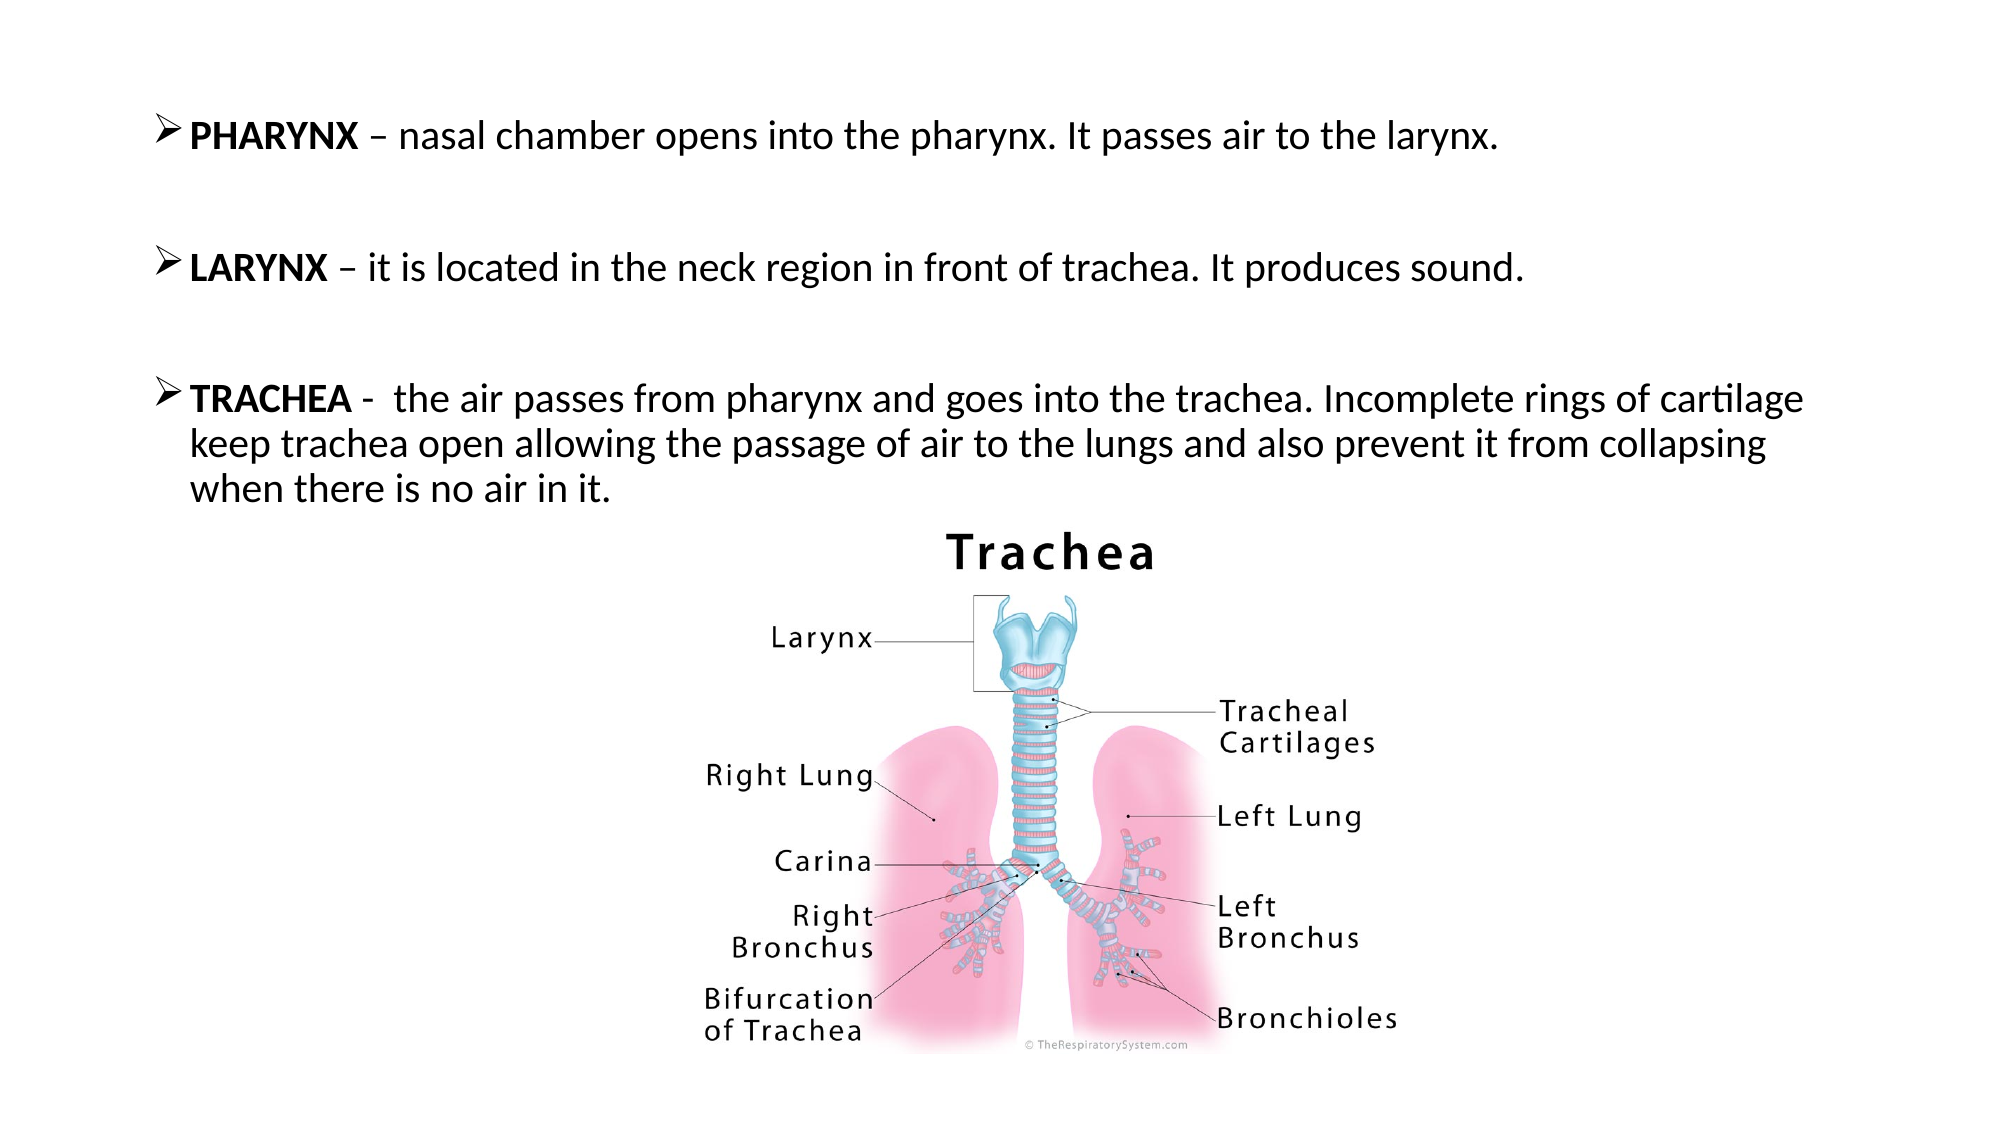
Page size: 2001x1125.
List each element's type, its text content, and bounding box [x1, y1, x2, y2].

picture [698, 526, 1400, 1054]
list PHARYNX – nasal chamber opens into the pharynx. It passes air to the larynx. LARYNX – it is located in the neck region in front of trachea. It produces sound. TRACHEA - the air passes from pharynx and goes into the trachea. Incomplete rings of cartilage keep trachea open allowing the passage of air to the lungs and also prevent it from collapsing when there is no air in it. [137, 105, 1863, 820]
